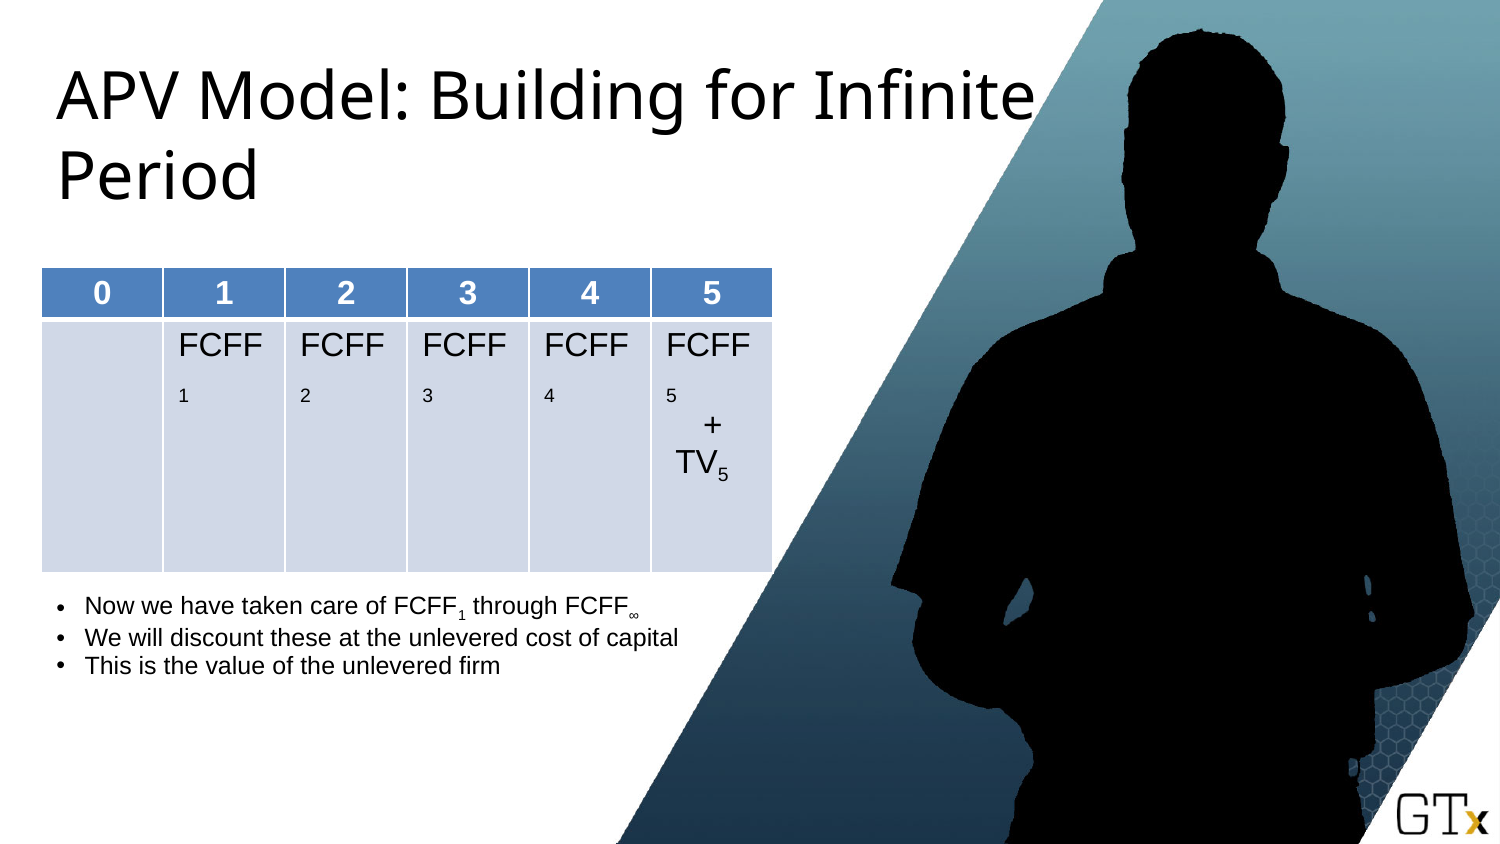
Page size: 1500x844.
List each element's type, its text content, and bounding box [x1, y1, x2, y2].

table_header 0 [42, 268, 162, 317]
table_cell FCFF5 + TV5 [652, 322, 772, 572]
table_header 5 [652, 268, 772, 317]
table_header 4 [530, 268, 650, 317]
picture [0, 0, 1500, 844]
table_cell FCFF2 [286, 322, 406, 572]
table_cell FCFF4 [530, 322, 650, 572]
list [41, 234, 814, 793]
table_cell FCFF3 [408, 322, 528, 572]
table_cell FCFF1 [164, 322, 284, 572]
table_cell [42, 322, 162, 572]
table_header 1 [164, 268, 284, 317]
table_header 3 [408, 268, 528, 317]
title APV Model: Building for Infinite Period [41, 45, 1056, 234]
text_box Now we have taken care of FCFF1 through FCFF∞ We will discount these at the unlevered cost of capital This is the value of the unlevered firm [41, 583, 699, 736]
table_header 2 [286, 268, 406, 317]
